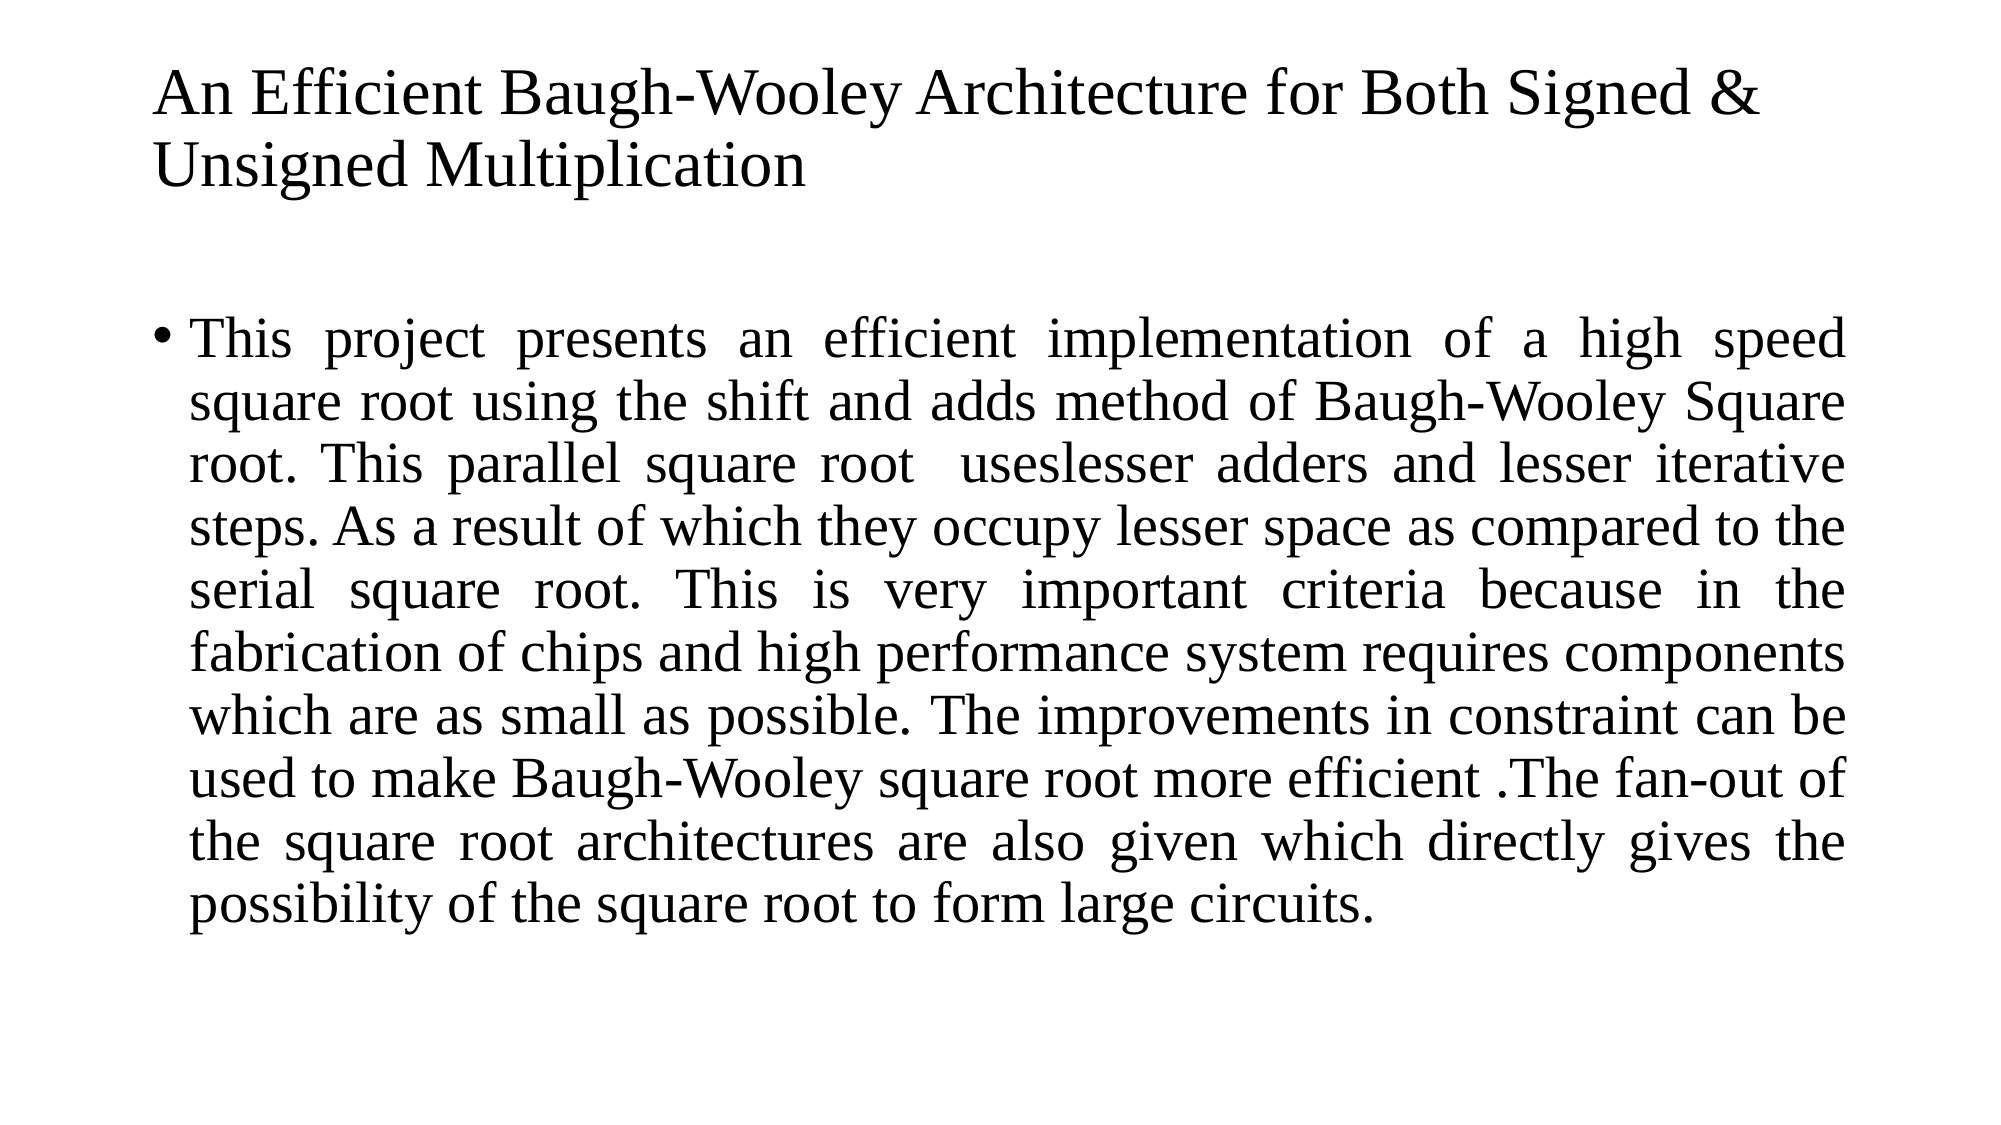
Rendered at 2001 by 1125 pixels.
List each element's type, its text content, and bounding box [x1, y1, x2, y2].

list This project presents an efficient implementation of a high speed square root using the shift and adds method of Baugh-Wooley Square root. This parallel square root useslesser adders and lesser iterative steps. As a result of which they occupy lesser space as compared to the serial square root. This is very important criteria because in the fabrication of chips and high performance system requires components which are as small as possible. The improvements in constraint can be used to make Baugh-Wooley square root more efficient .The fan-out of the square root architectures are also given which directly gives the possibility of the square root to form large circuits. [137, 299, 1863, 1014]
title An Efficient Baugh-Wooley Architecture for Both Signed & Unsigned Multiplication [137, 59, 1863, 278]
